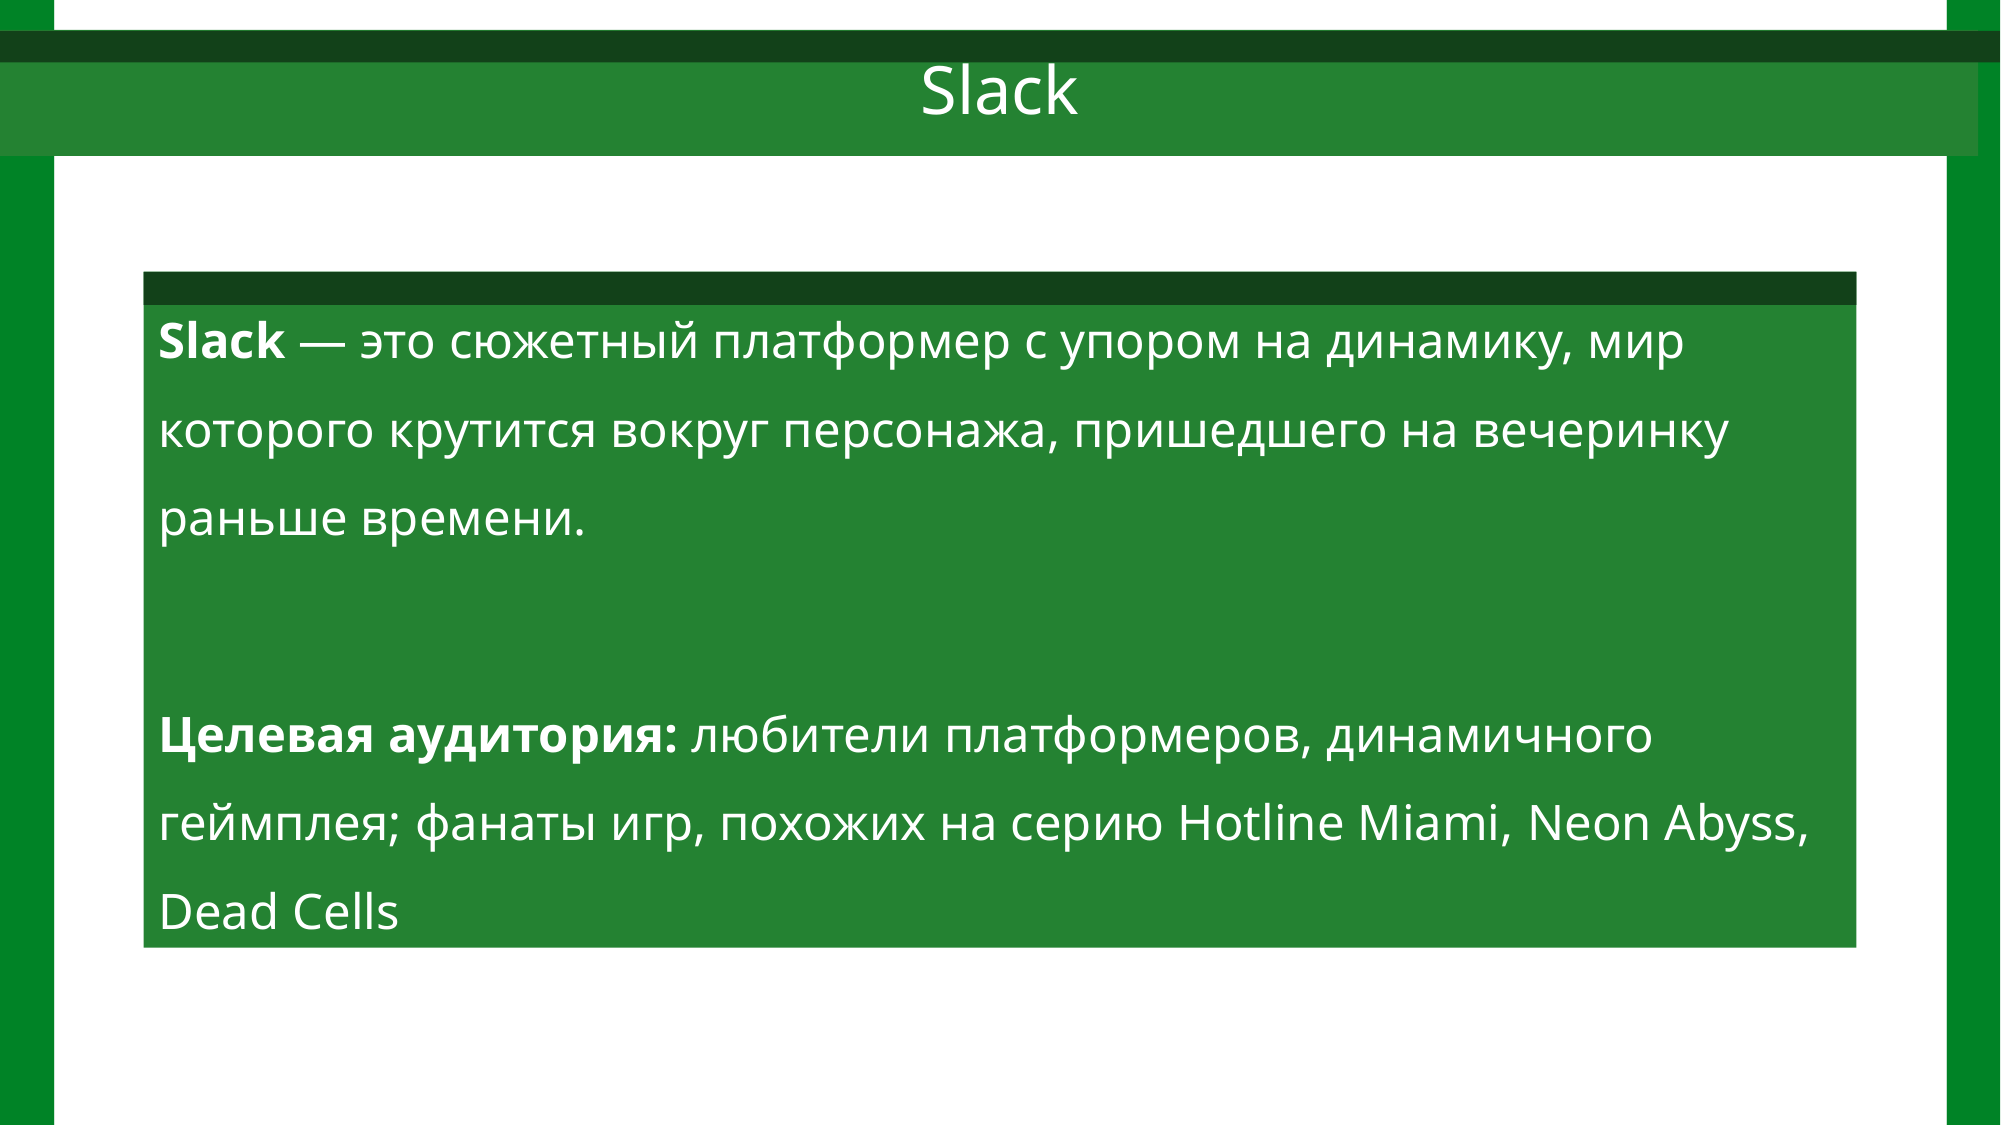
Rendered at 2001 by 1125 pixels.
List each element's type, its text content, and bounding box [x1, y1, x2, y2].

list Slack — это сюжетный платформер с упором на динамику, мир которого крутится вокруг персонажа, пришедшего на вечеринку раньше времени. Целевая аудитория: любители платформеров, динамичного геймплея; фанаты игр, похожих на серию Hotline Miami, Neon Abyss, Dead Cells [143, 306, 1857, 948]
picture [0, 0, 2001, 1125]
text_box [0, 30, 2000, 63]
title Slack [0, 63, 2000, 156]
text_box [142, 271, 1857, 306]
